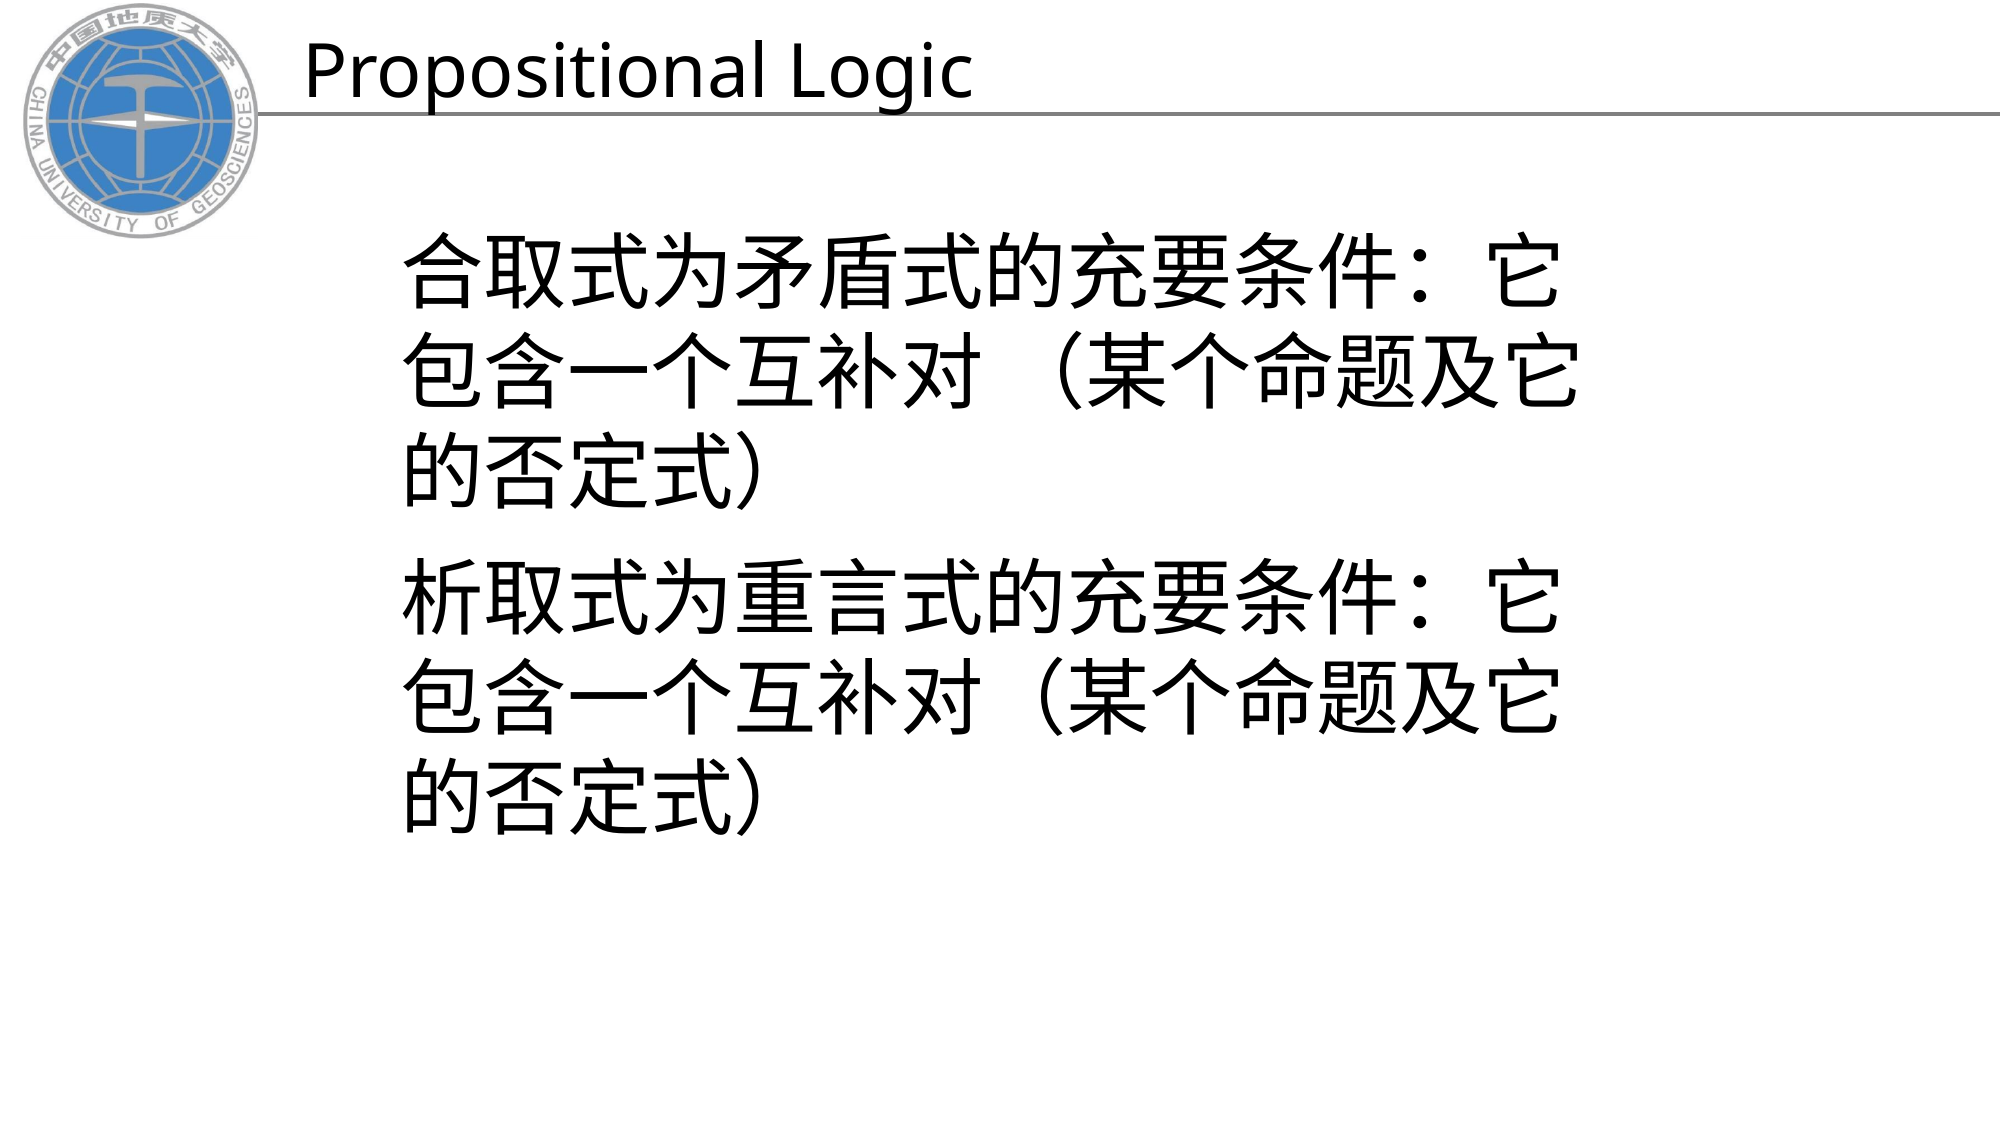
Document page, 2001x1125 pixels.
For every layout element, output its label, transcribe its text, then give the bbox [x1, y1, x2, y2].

text_box 合取式为矛盾式的充要条件：它包含一个互补对 （某个命题及它的否定式） [386, 211, 1611, 527]
text_box 析取式为重言式的充要条件：它包含一个互补对（某个命题及它的否定式） [386, 538, 1611, 853]
text_box Propositional Logic [287, 15, 1233, 120]
picture [21, 3, 258, 239]
